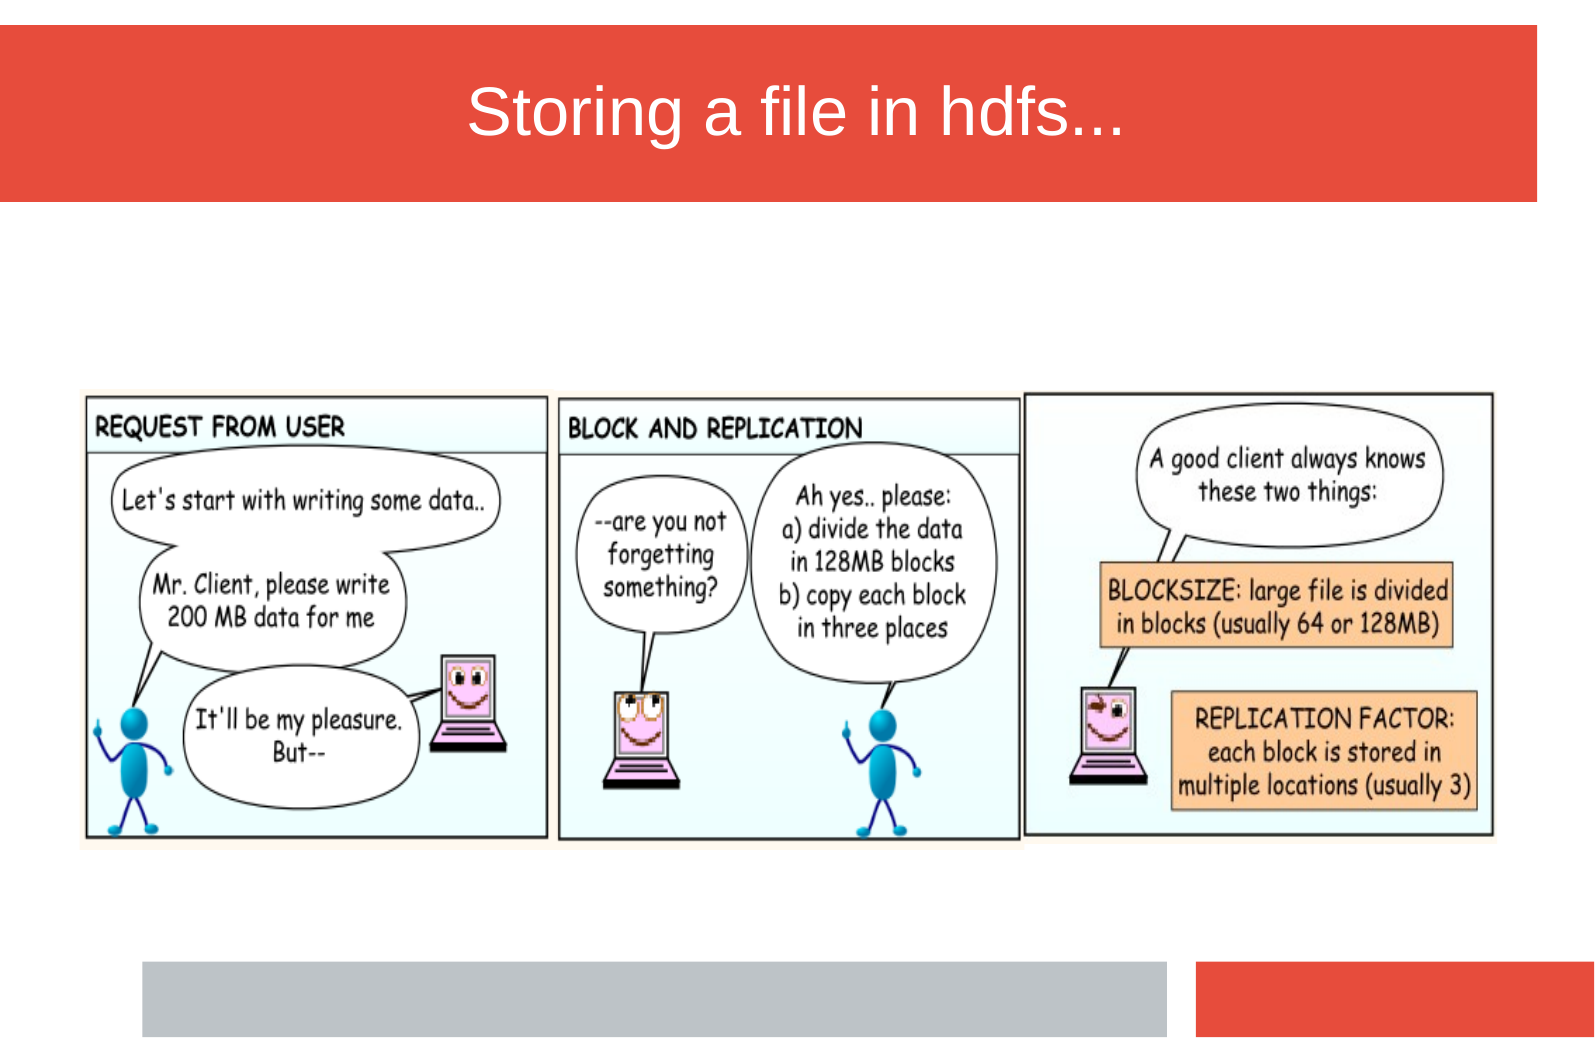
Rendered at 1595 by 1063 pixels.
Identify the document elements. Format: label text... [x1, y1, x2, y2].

text_box [79, 389, 1025, 850]
text_box Storing a file in hdfs... [375, 40, 1219, 175]
text_box [1021, 390, 1498, 844]
